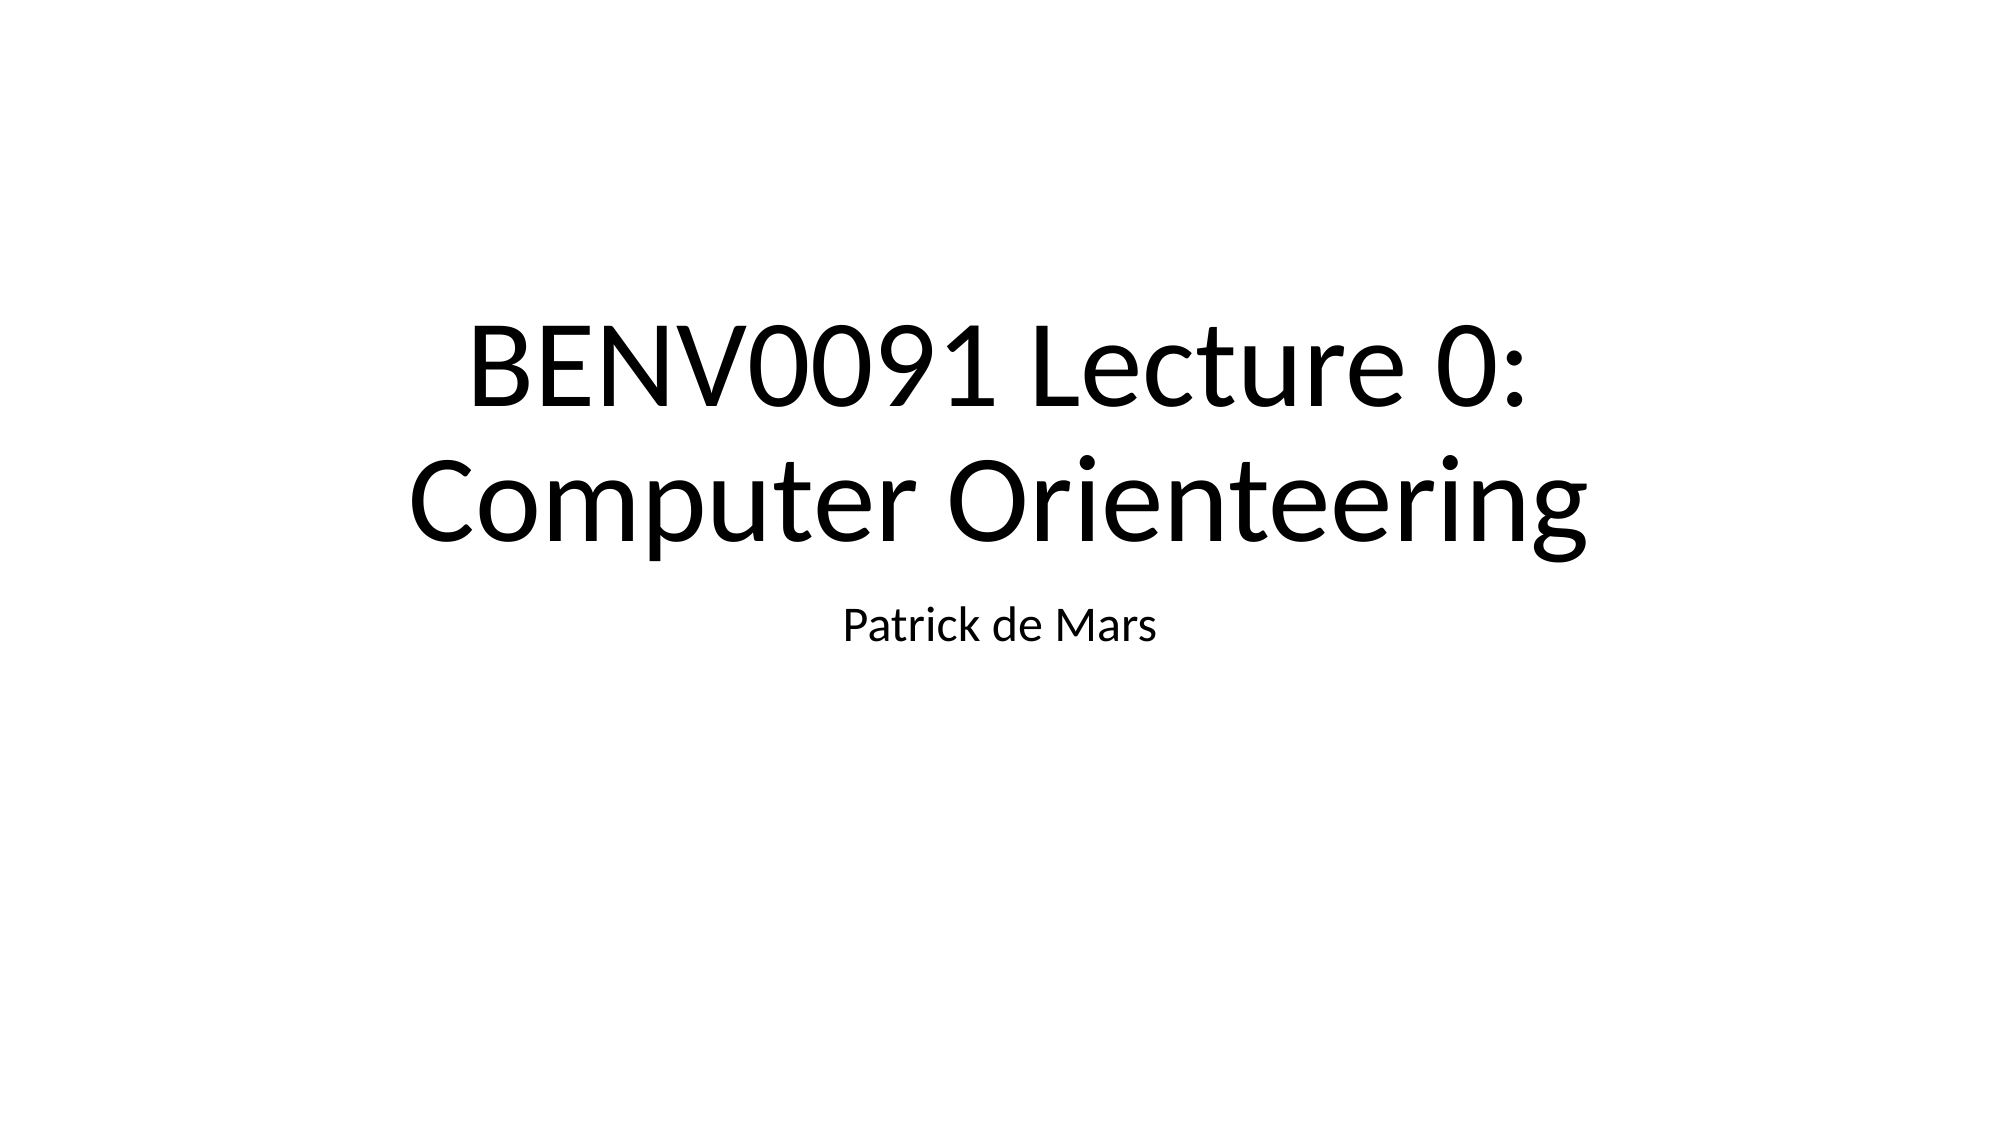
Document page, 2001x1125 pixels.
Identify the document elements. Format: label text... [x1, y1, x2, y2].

title BENV0091 Lecture 0: Computer Orienteering [249, 184, 1750, 576]
subtitle Patrick de Mars [249, 590, 1750, 863]
